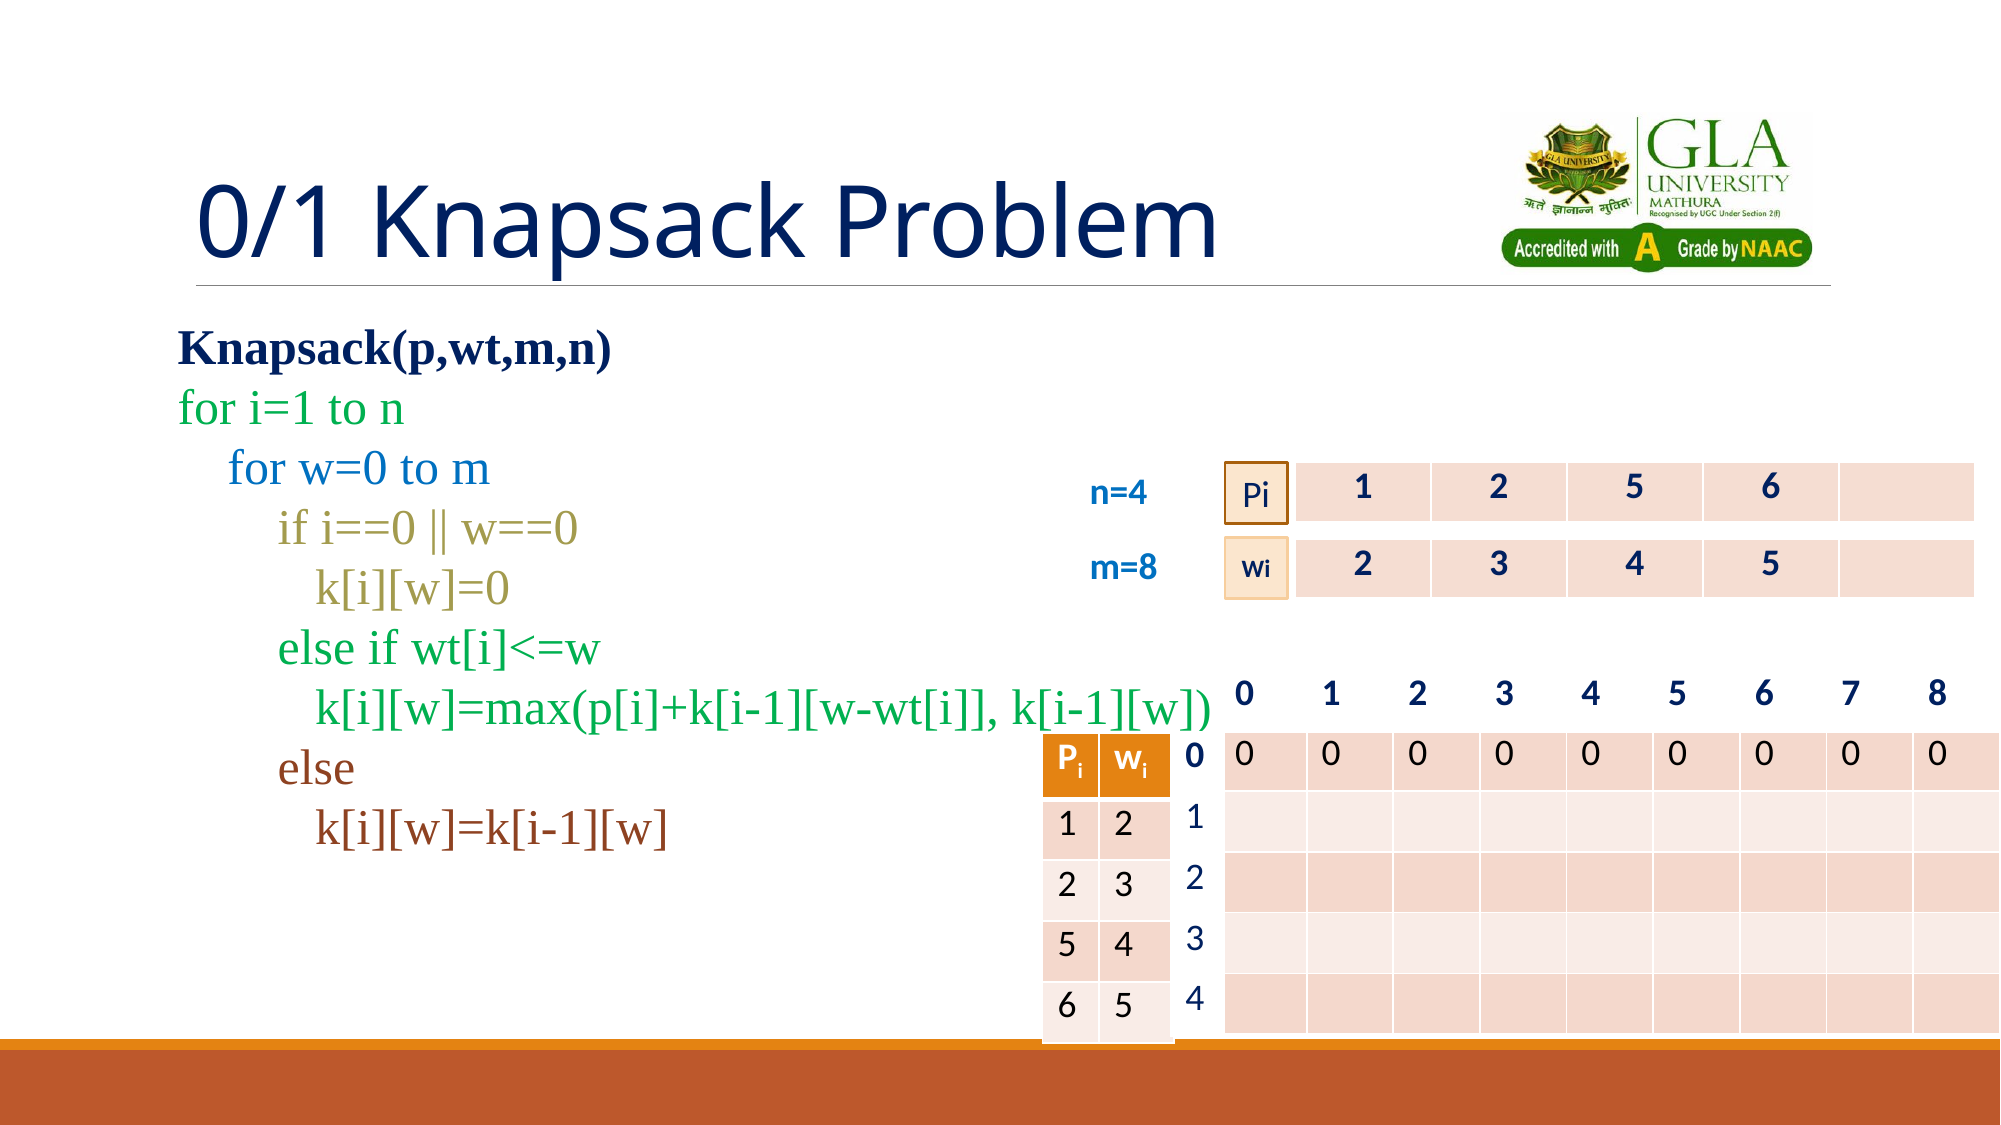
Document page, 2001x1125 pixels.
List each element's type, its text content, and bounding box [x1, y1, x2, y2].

text_box Knapsack(p,wt,m,n) for i=1 to n for w=0 to m if i==0 || w==0 k[i][w]=0 else if wt[i]<=w k[i][w]=max(p[i]+k[i-1][w-wt[i]], k[i-1][w]) else k[i][w]=k[i-1][w] [112, 307, 1725, 922]
table_cell [1741, 913, 1826, 973]
table_header Pi [1043, 734, 1098, 797]
table_cell [1914, 853, 1999, 912]
table_cell [1741, 792, 1826, 851]
table_cell 0 [1394, 733, 1479, 790]
table_cell 2 [1100, 802, 1170, 859]
table_cell [1741, 974, 1826, 1033]
table_header 6 [1741, 670, 1826, 727]
table_cell [1225, 792, 1306, 851]
table_cell [1827, 974, 1912, 1033]
table_cell [1827, 792, 1912, 851]
title 0/1 Knapsack Problem [180, 47, 1830, 285]
table_cell [1567, 974, 1652, 1033]
text_box n=4 [1074, 459, 1213, 520]
table_cell [1654, 853, 1739, 912]
table_cell 0 [1308, 733, 1392, 790]
table_header 4 [1567, 670, 1652, 727]
table_cell 4 [1100, 922, 1170, 981]
table_cell 0 [1567, 733, 1652, 790]
table_cell [1827, 853, 1912, 912]
table_header wi [1100, 734, 1170, 797]
table_header 5 [1568, 463, 1702, 521]
table_header 8 [1914, 670, 1999, 727]
picture [1499, 111, 1813, 276]
table_cell 0 [1481, 733, 1566, 790]
table_header 5 [1654, 670, 1739, 727]
table_header 1 [1308, 670, 1392, 727]
table_cell 5 [1043, 922, 1098, 981]
text_box Wi [1224, 536, 1289, 600]
table_cell [1481, 913, 1566, 973]
table_cell 4 [1171, 976, 1224, 1035]
table_cell [1654, 792, 1739, 851]
table_cell [1827, 913, 1912, 973]
table_header [1840, 463, 1974, 521]
table_cell [1481, 974, 1566, 1033]
table_cell 1 [1171, 795, 1224, 853]
table_cell [1481, 853, 1566, 912]
table_cell [1308, 853, 1392, 912]
table_cell 0 [1654, 733, 1739, 790]
table_cell [1225, 853, 1306, 912]
text_box m=8 [1074, 534, 1213, 595]
table_cell [1394, 853, 1479, 912]
table_cell [1394, 792, 1479, 851]
table_header 5 [1704, 540, 1838, 597]
table_cell [1654, 913, 1739, 973]
table_header 0 [1221, 670, 1306, 727]
table_header 2 [1432, 463, 1566, 521]
table_header 1 [1296, 463, 1430, 521]
table_cell [1741, 853, 1826, 912]
table_cell [1914, 913, 1999, 973]
table_cell [1567, 913, 1652, 973]
table_header 0 [1171, 733, 1224, 790]
table_cell [1567, 792, 1652, 851]
table_header 2 [1394, 670, 1479, 727]
table_cell [1225, 913, 1306, 973]
table_cell 0 [1914, 733, 1999, 790]
table_cell 3 [1100, 861, 1170, 920]
table_cell [1567, 853, 1652, 912]
table_header 3 [1481, 670, 1566, 727]
table_cell [1481, 792, 1566, 851]
table_header 7 [1827, 670, 1912, 727]
table_cell 3 [1171, 915, 1224, 974]
table_cell 0 [1741, 733, 1826, 790]
table_header 6 [1704, 463, 1838, 521]
table_cell [1394, 974, 1479, 1033]
table_cell [1308, 974, 1392, 1033]
table_cell [1654, 974, 1739, 1033]
table_header [1840, 540, 1974, 597]
table_cell [1308, 913, 1392, 973]
table_cell [1914, 974, 1999, 1033]
table_cell 5 [1100, 983, 1173, 1042]
table_cell 1 [1043, 802, 1098, 859]
table_cell [1394, 913, 1479, 973]
table_header 4 [1568, 540, 1702, 597]
table_cell 0 [1827, 733, 1912, 790]
table_cell 6 [1043, 983, 1098, 1042]
table_cell [1225, 974, 1306, 1033]
text_box Pi [1224, 461, 1289, 525]
table_cell [1308, 792, 1392, 851]
table_header 2 [1296, 540, 1430, 597]
table_cell 0 [1225, 733, 1306, 790]
table_cell 2 [1043, 861, 1098, 920]
table_header 3 [1432, 540, 1566, 597]
table_cell [1914, 792, 1999, 851]
table_cell 2 [1171, 854, 1224, 913]
